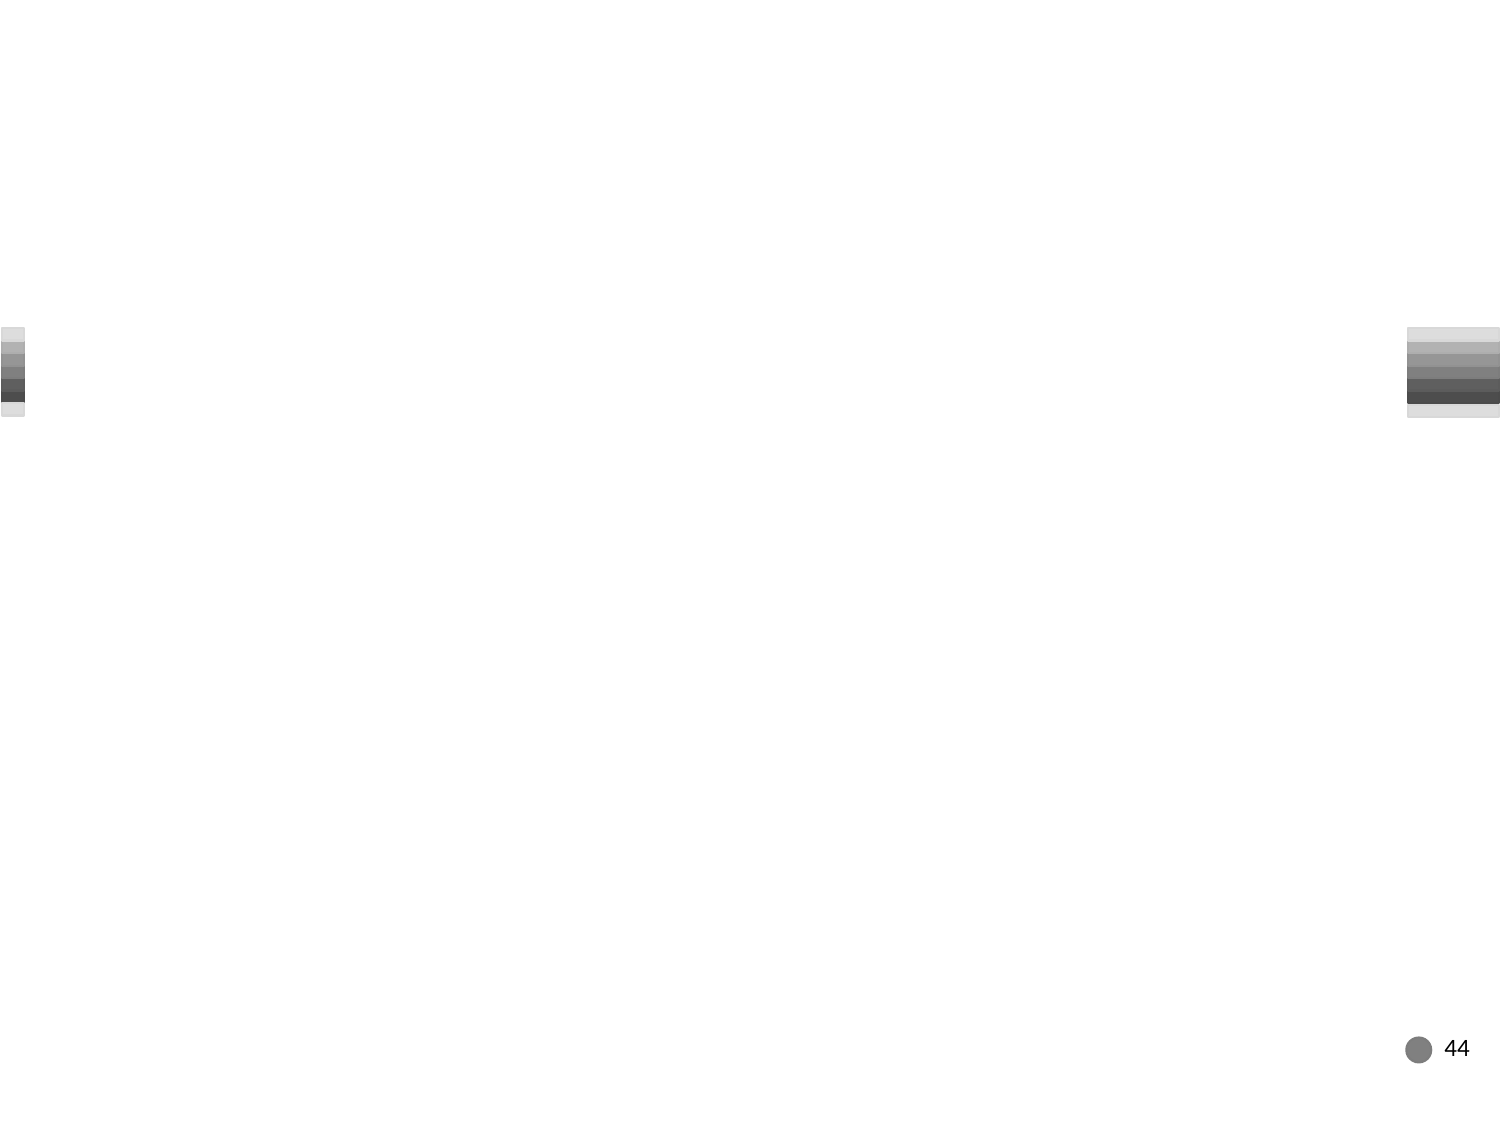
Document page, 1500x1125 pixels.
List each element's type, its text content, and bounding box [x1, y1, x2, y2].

slide_number 44 [1429, 1009, 1500, 1085]
